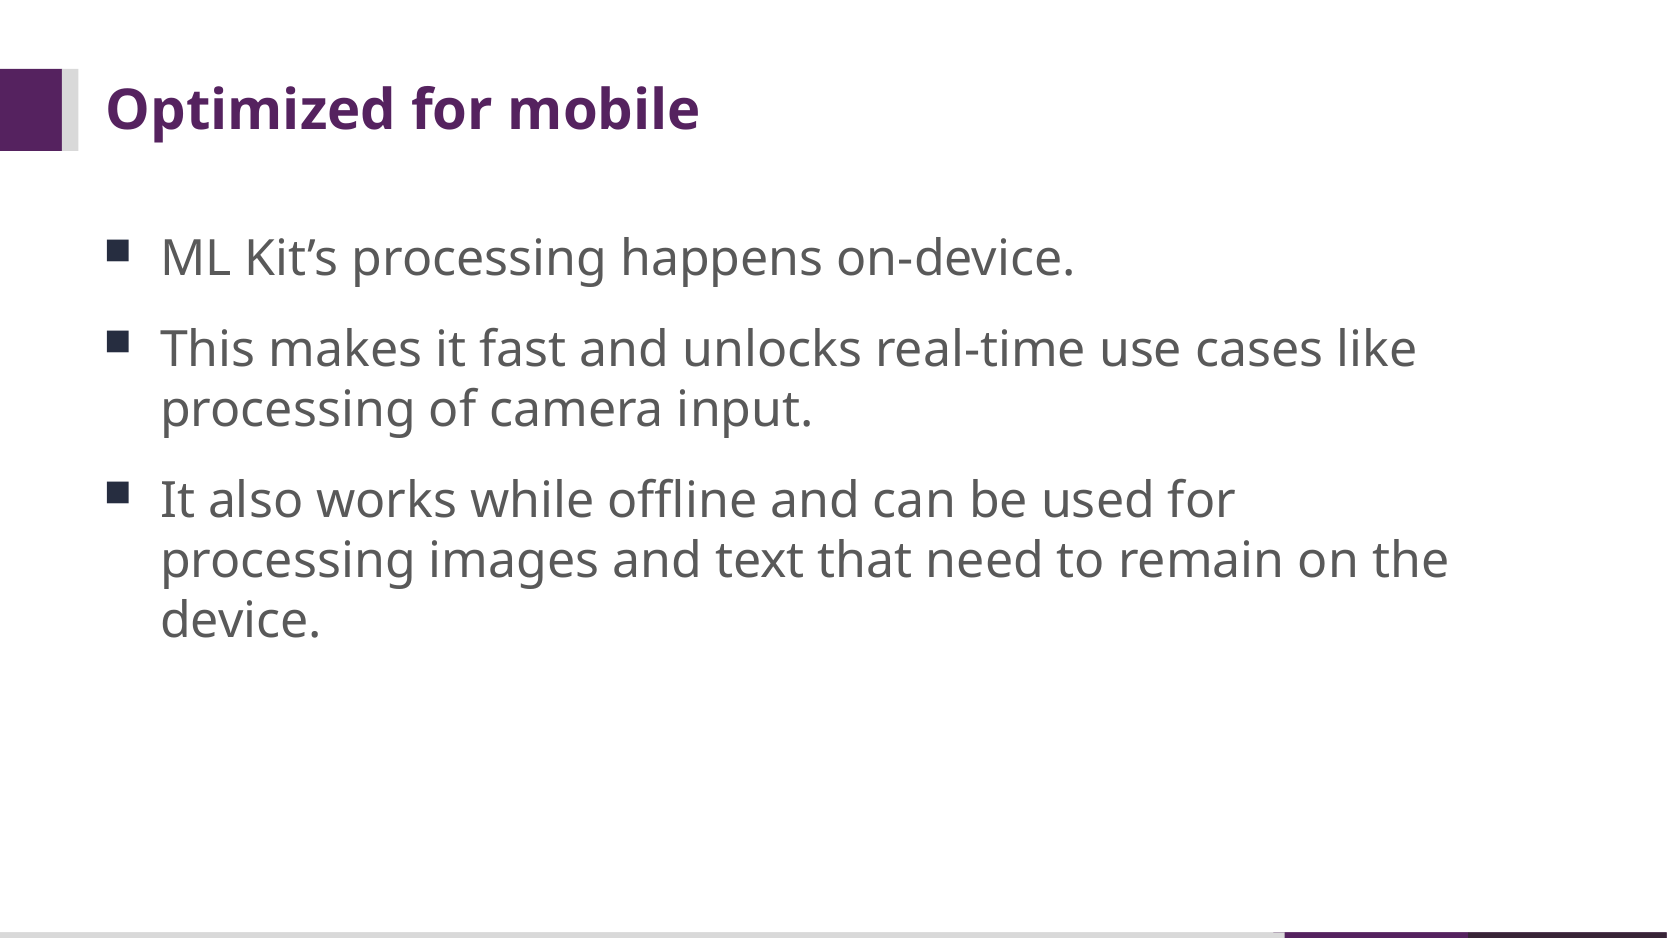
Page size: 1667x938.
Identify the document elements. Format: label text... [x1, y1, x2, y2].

list ML Kit’s processing happens on-device. This makes it fast and unlocks real-time use cases like processing of camera input. It also works while offline and can be used for processing images and text that need to remain on the device. [90, 218, 1469, 838]
title Optimized for mobile [90, 66, 1469, 218]
